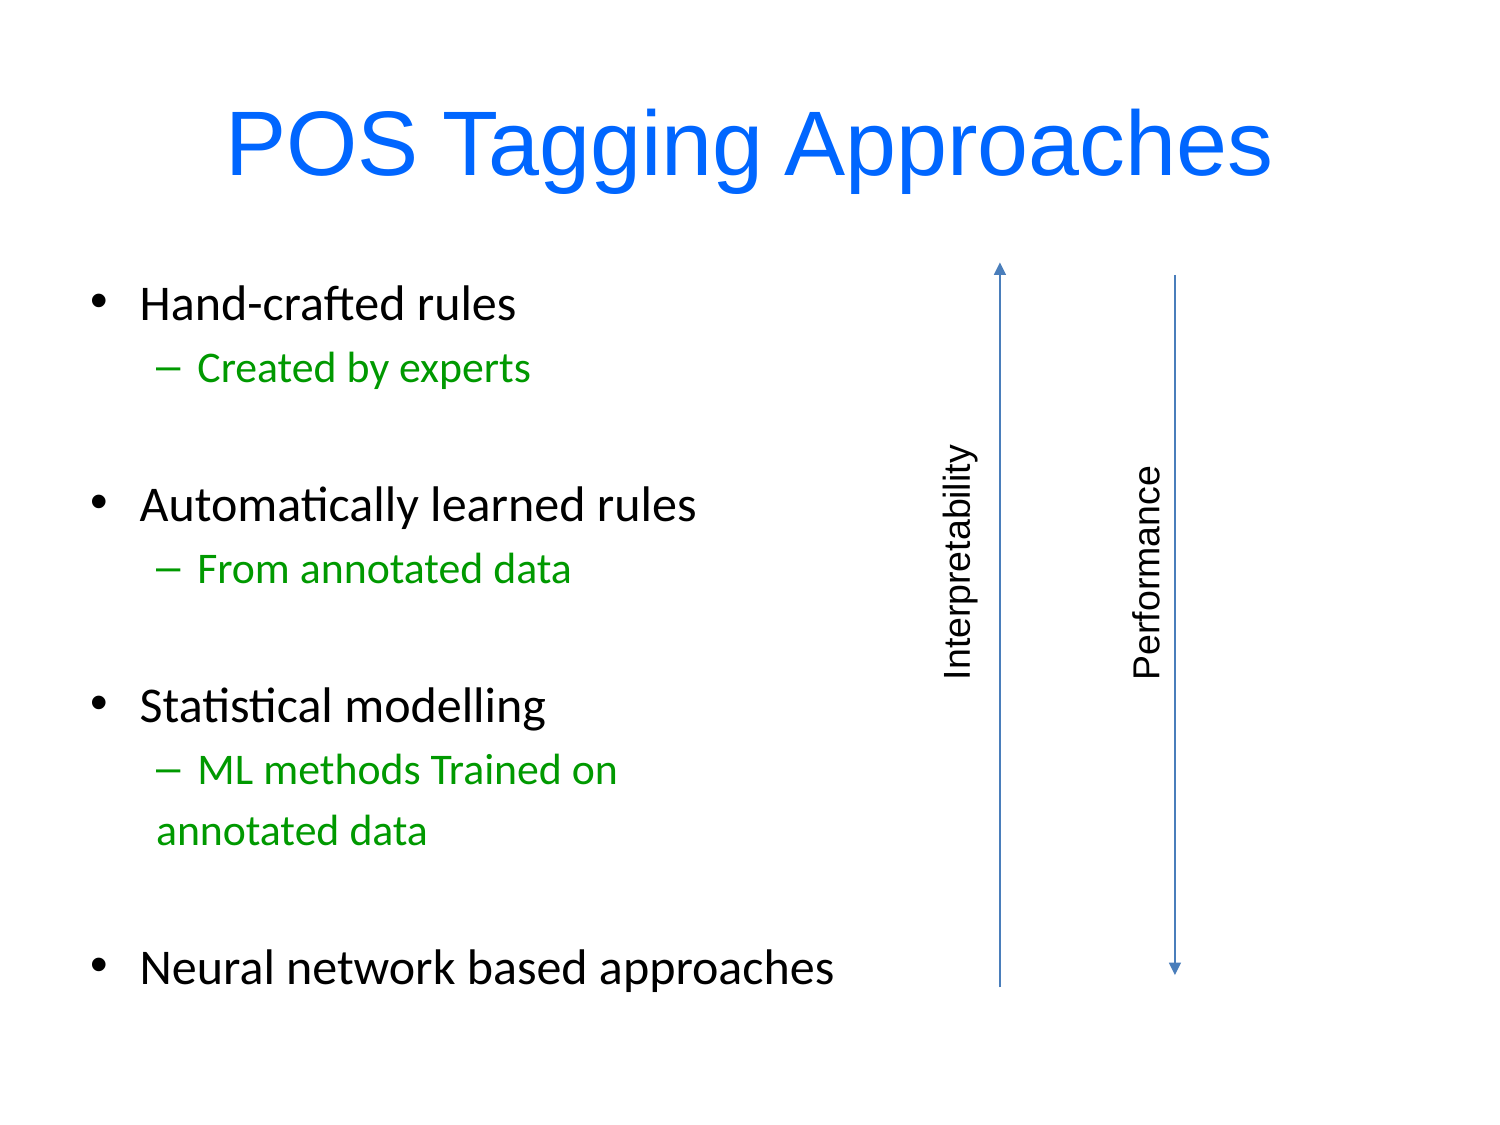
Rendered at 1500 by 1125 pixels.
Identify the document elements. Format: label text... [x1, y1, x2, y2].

list Hand-crafted rules Created by experts Automatically learned rules From annotated data Statistical modelling ML methods Trained on annotated data Neural network based approaches [75, 262, 1425, 1005]
title POS Tagging Approaches [75, 45, 1425, 233]
text_box Interpretability [924, 430, 985, 695]
text_box Performance [1114, 451, 1170, 696]
